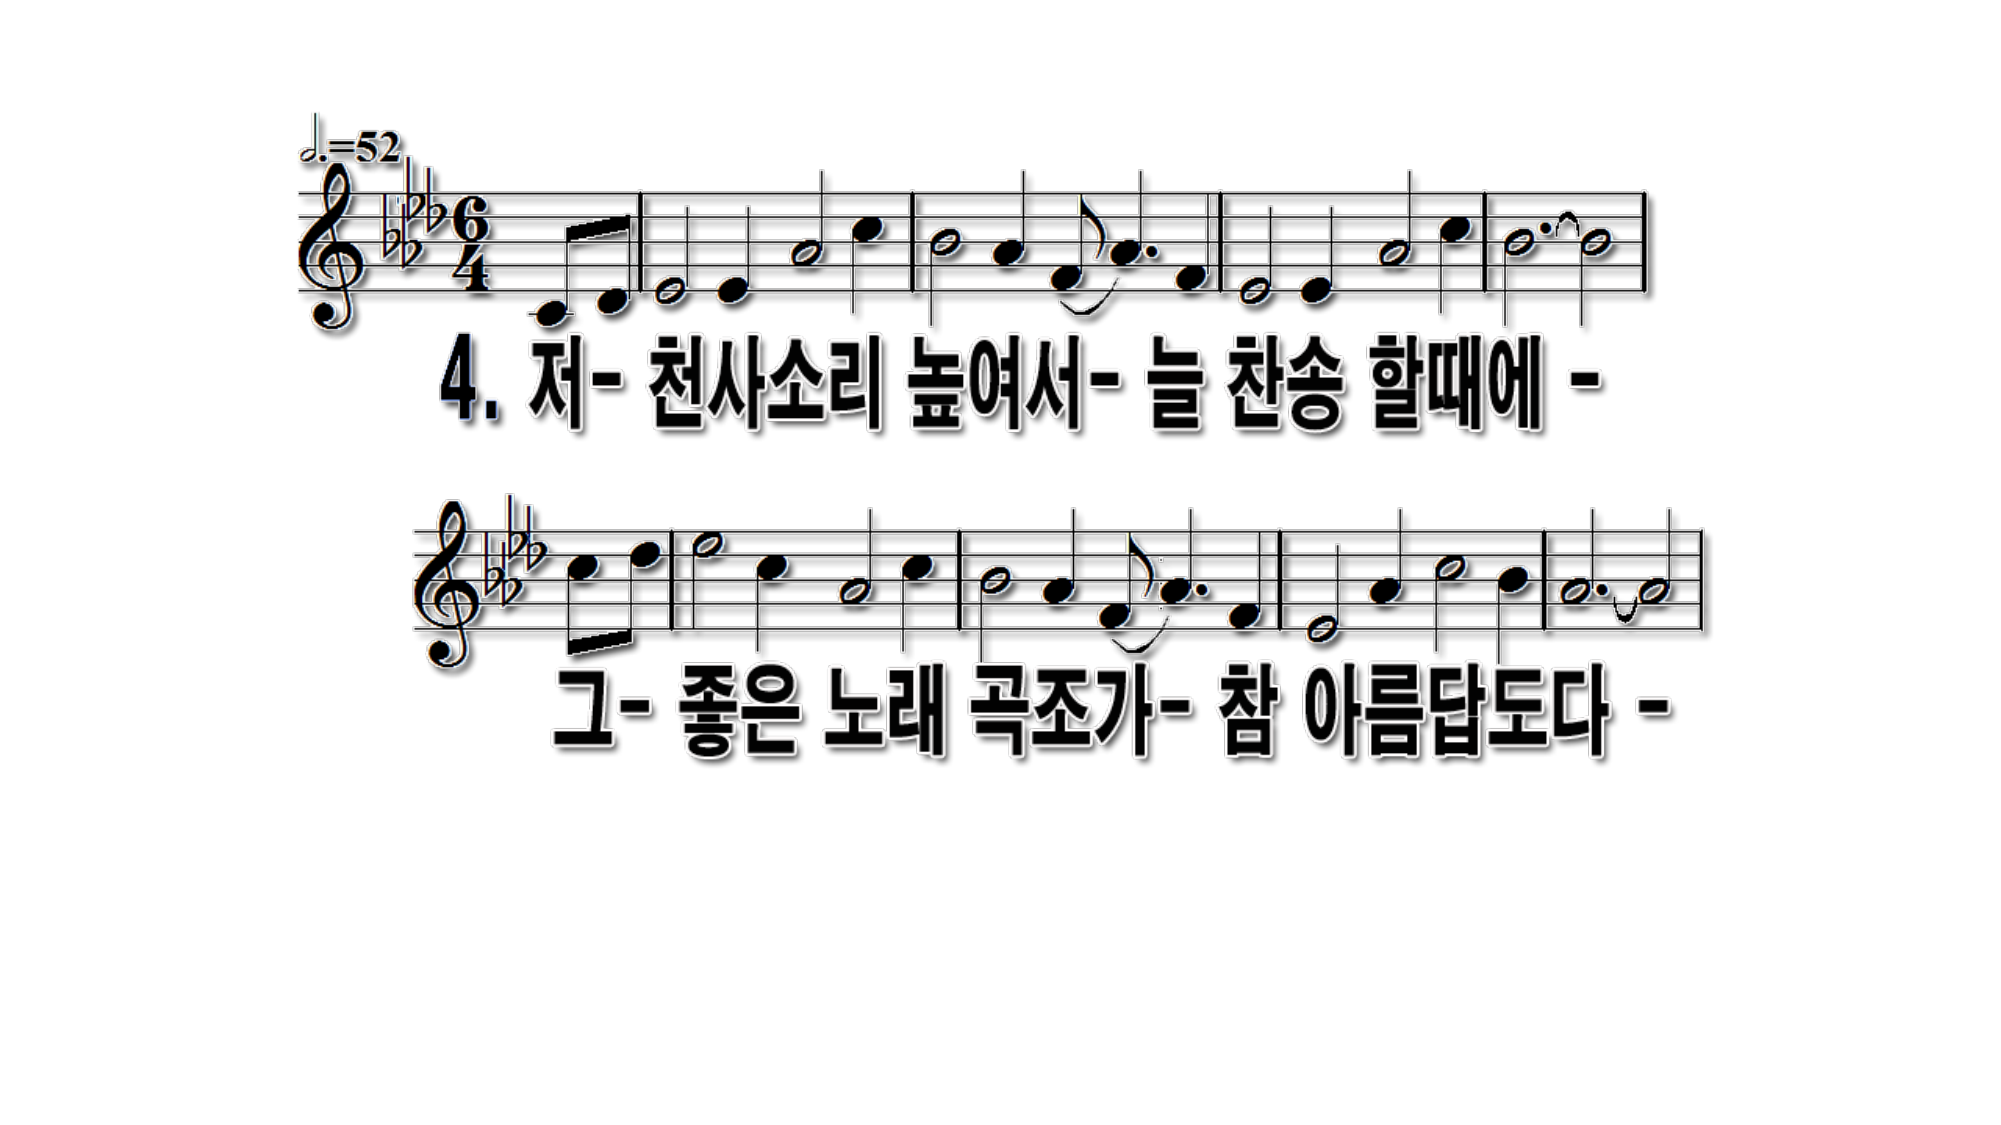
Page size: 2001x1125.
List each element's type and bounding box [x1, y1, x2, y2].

picture [249, 0, 1750, 835]
